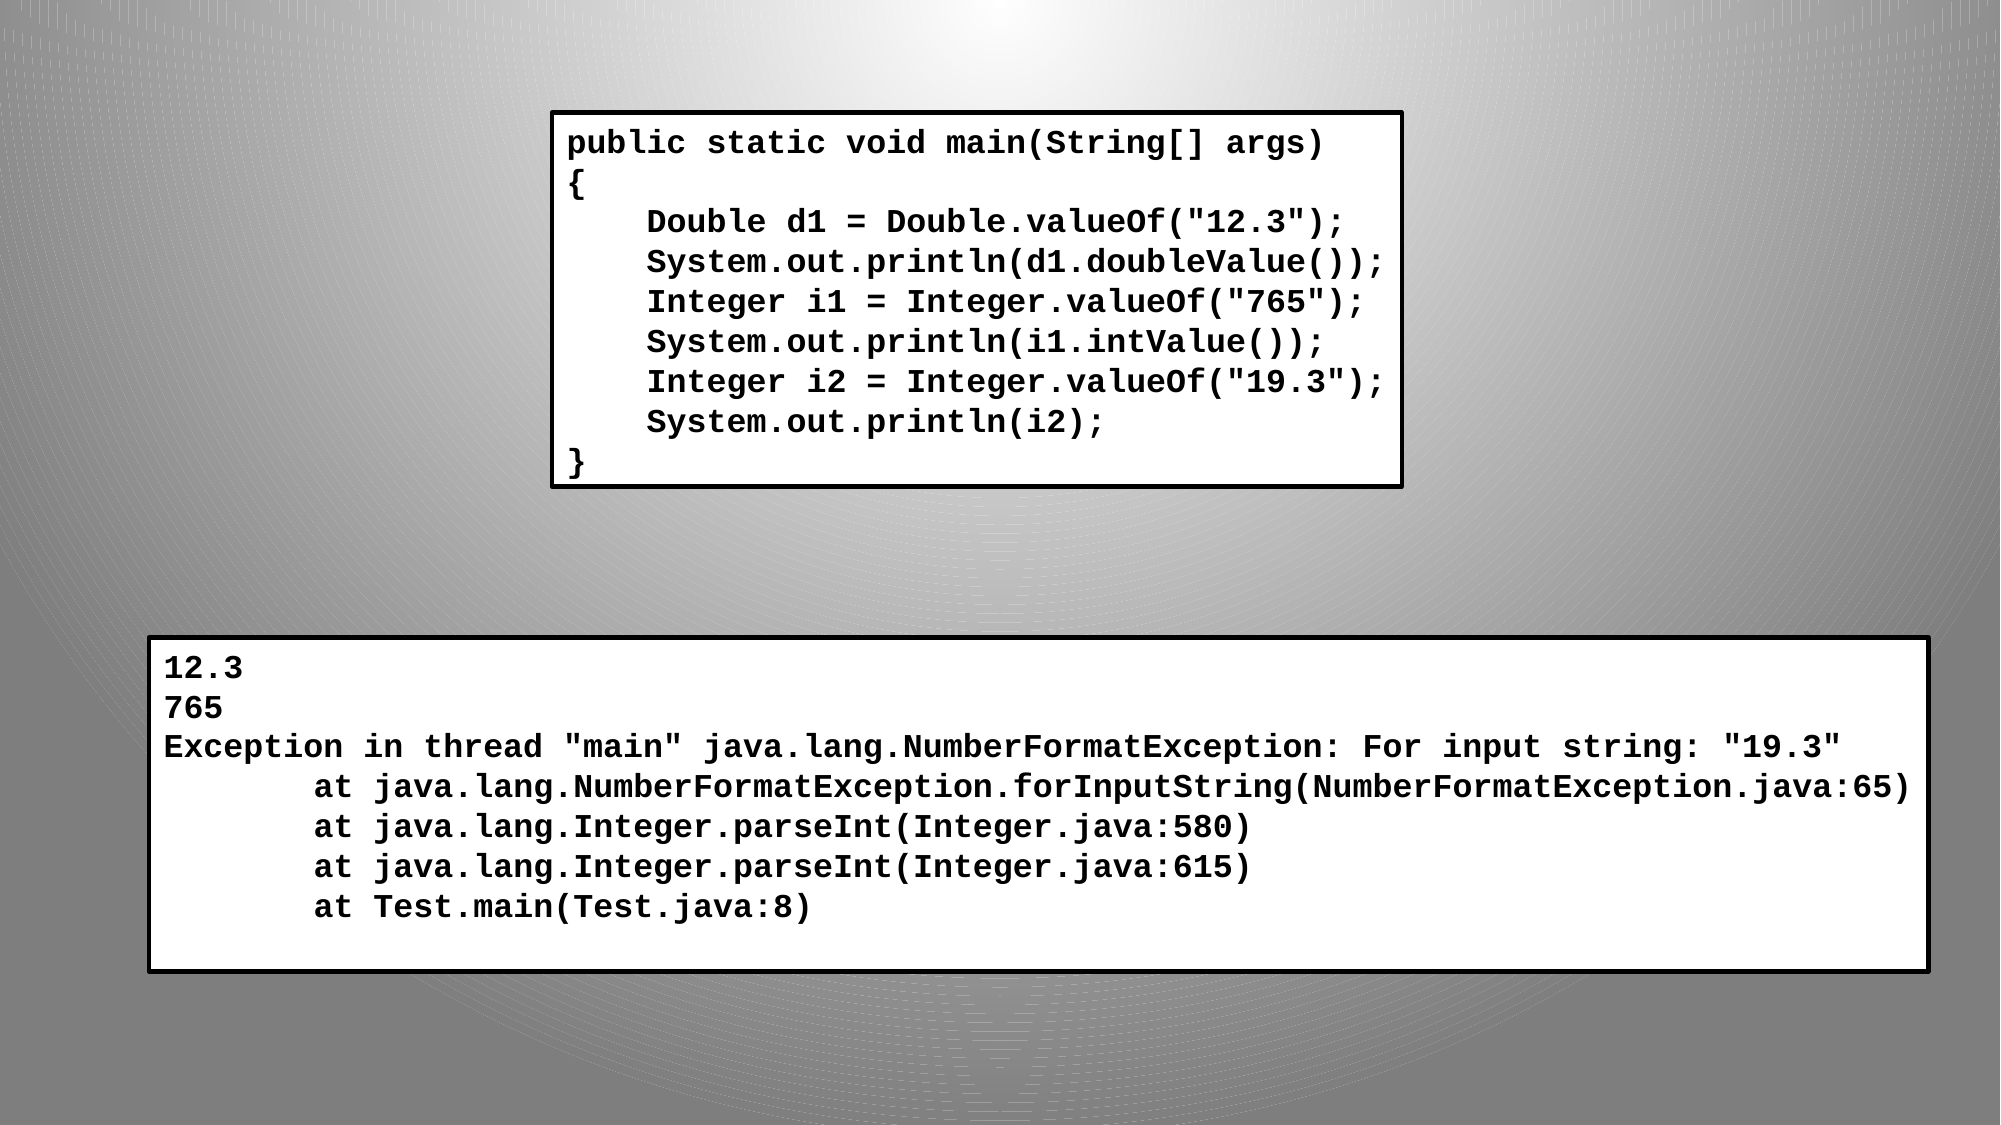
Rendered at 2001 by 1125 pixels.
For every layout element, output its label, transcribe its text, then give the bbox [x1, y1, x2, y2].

text_box public static void main(String[] args) { Double d1 = Double.valueOf("12.3"); System.out.println(d1.doubleValue()); Integer i1 = Integer.valueOf("765"); System.out.println(i1.intValue()); Integer i2 = Integer.valueOf("19.3"); System.out.println(i2); } [550, 110, 1404, 489]
text_box 12.3 765 Exception in thread "main" java.lang.NumberFormatException: For input string: "19.3" at java.lang.NumberFormatException.forInputString(NumberFormatException.java:65) at java.lang.Integer.parseInt(Integer.java:580) at java.lang.Integer.parseInt(Integer.java:615) at Test.main(Test.java:8) [147, 635, 1931, 974]
